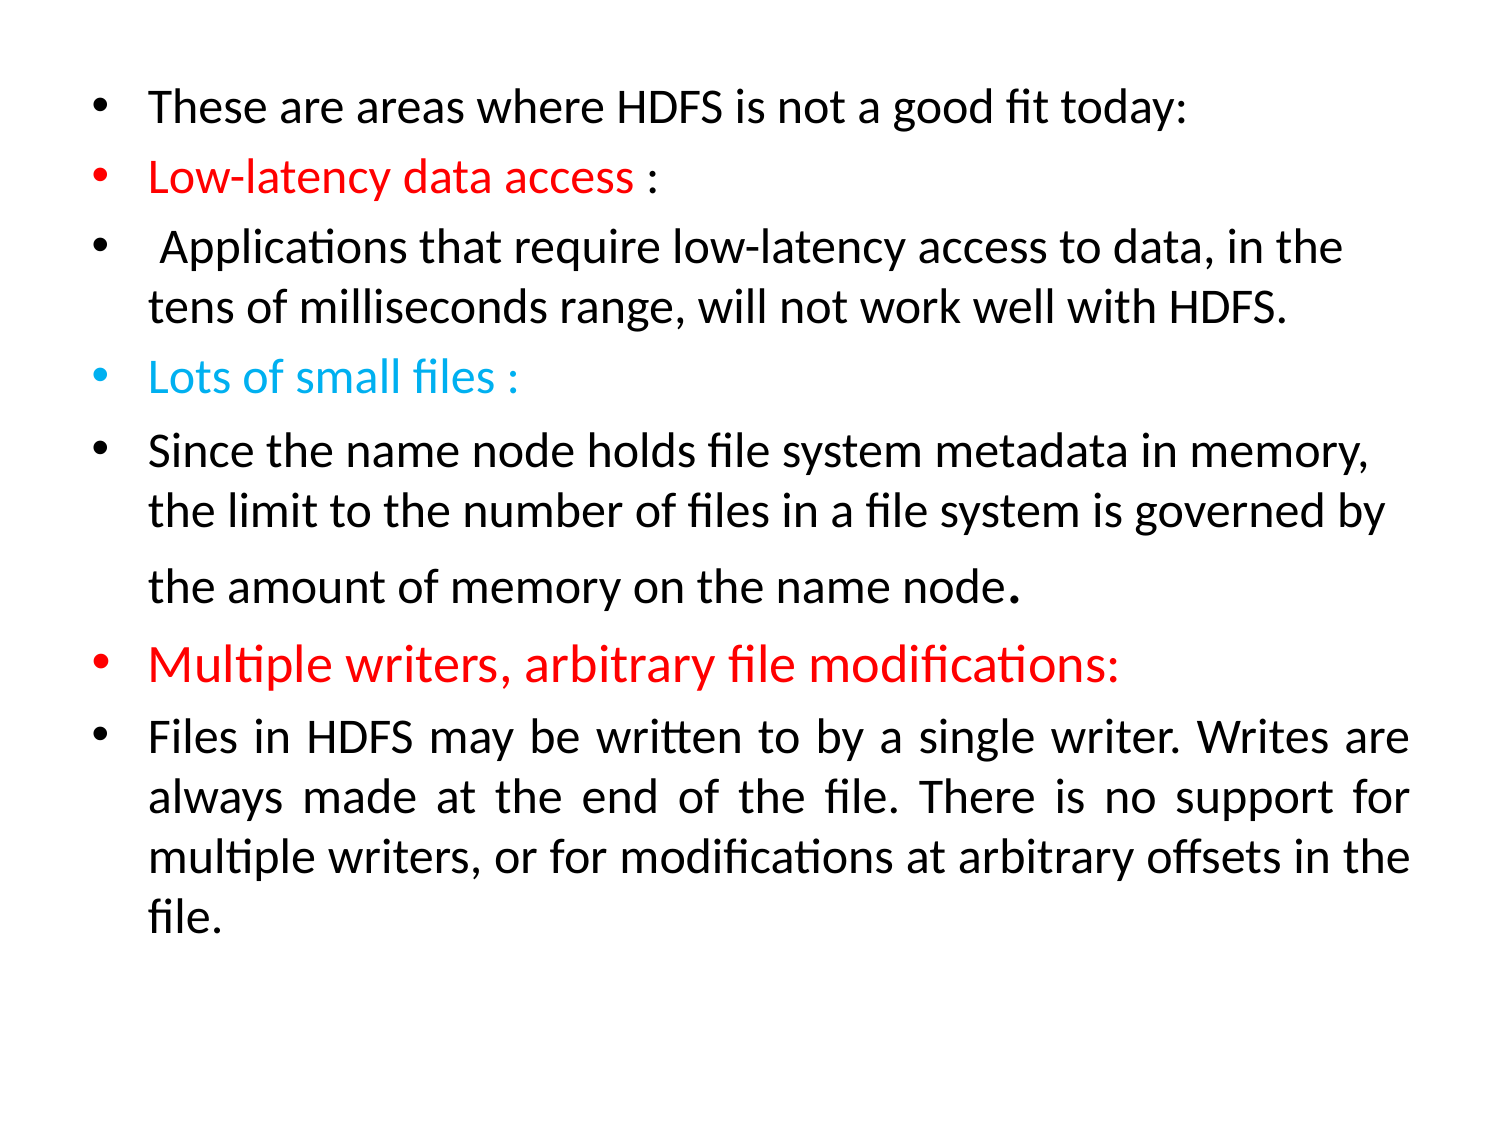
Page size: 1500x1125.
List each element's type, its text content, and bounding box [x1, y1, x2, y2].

list These are areas where HDFS is not a good fit today: Low-latency data access : Applications that require low-latency access to data, in the tens of milliseconds range, will not work well with HDFS. Lots of small files : Since the name node holds file system metadata in memory, the limit to the number of files in a file system is governed by the amount of memory on the name node. Multiple writers, arbitrary file modifications: Files in HDFS may be written to by a single writer. Writes are always made at the end of the file. There is no support for multiple writers, or for modifications at arbitrary offsets in the file. [76, 66, 1427, 1083]
